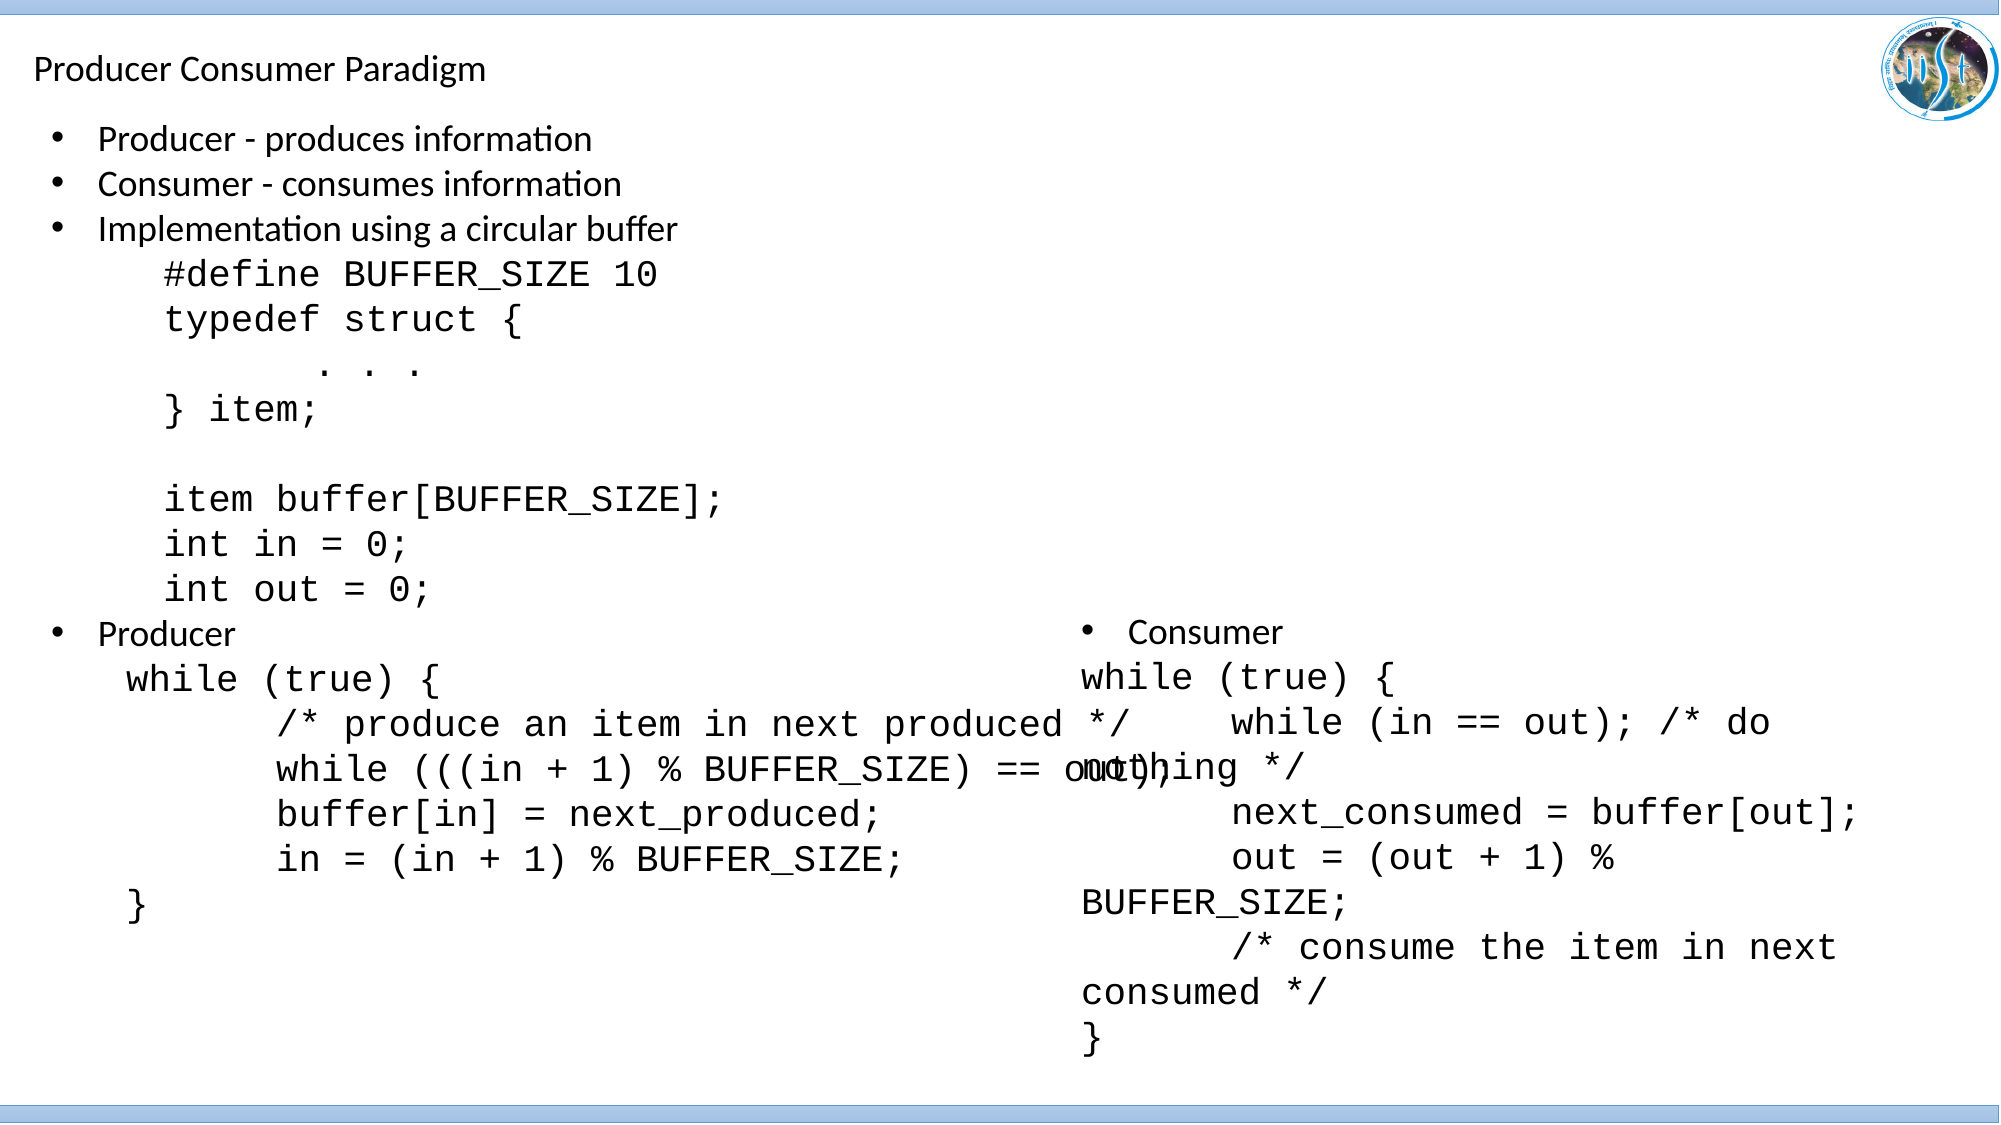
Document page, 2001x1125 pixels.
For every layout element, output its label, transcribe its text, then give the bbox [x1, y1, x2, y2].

text_box Producer - produces information Consumer - consumes information Implementation using a circular buffer #define BUFFER_SIZE 10 typedef struct { . . . } item; item buffer[BUFFER_SIZE]; int in = 0; int out = 0; Producer while (true) { /* produce an item in next produced */ while (((in + 1) % BUFFER_SIZE) == out); buffer[in] = next_produced; in = (in + 1) % BUFFER_SIZE; } [36, 106, 1960, 1112]
picture [1954, 79, 1999, 121]
picture [1881, 17, 1999, 121]
text_box [0, 0, 1999, 15]
text_box Producer Consumer Paradigm [18, 36, 1862, 97]
text_box [0, 1105, 1999, 1123]
text_box Consumer while (true) { while (in == out); /* do nothing */ next_consumed = buffer[out]; out = (out + 1) % BUFFER_SIZE; /* consume the item in next consumed */ } [1066, 599, 1899, 1110]
